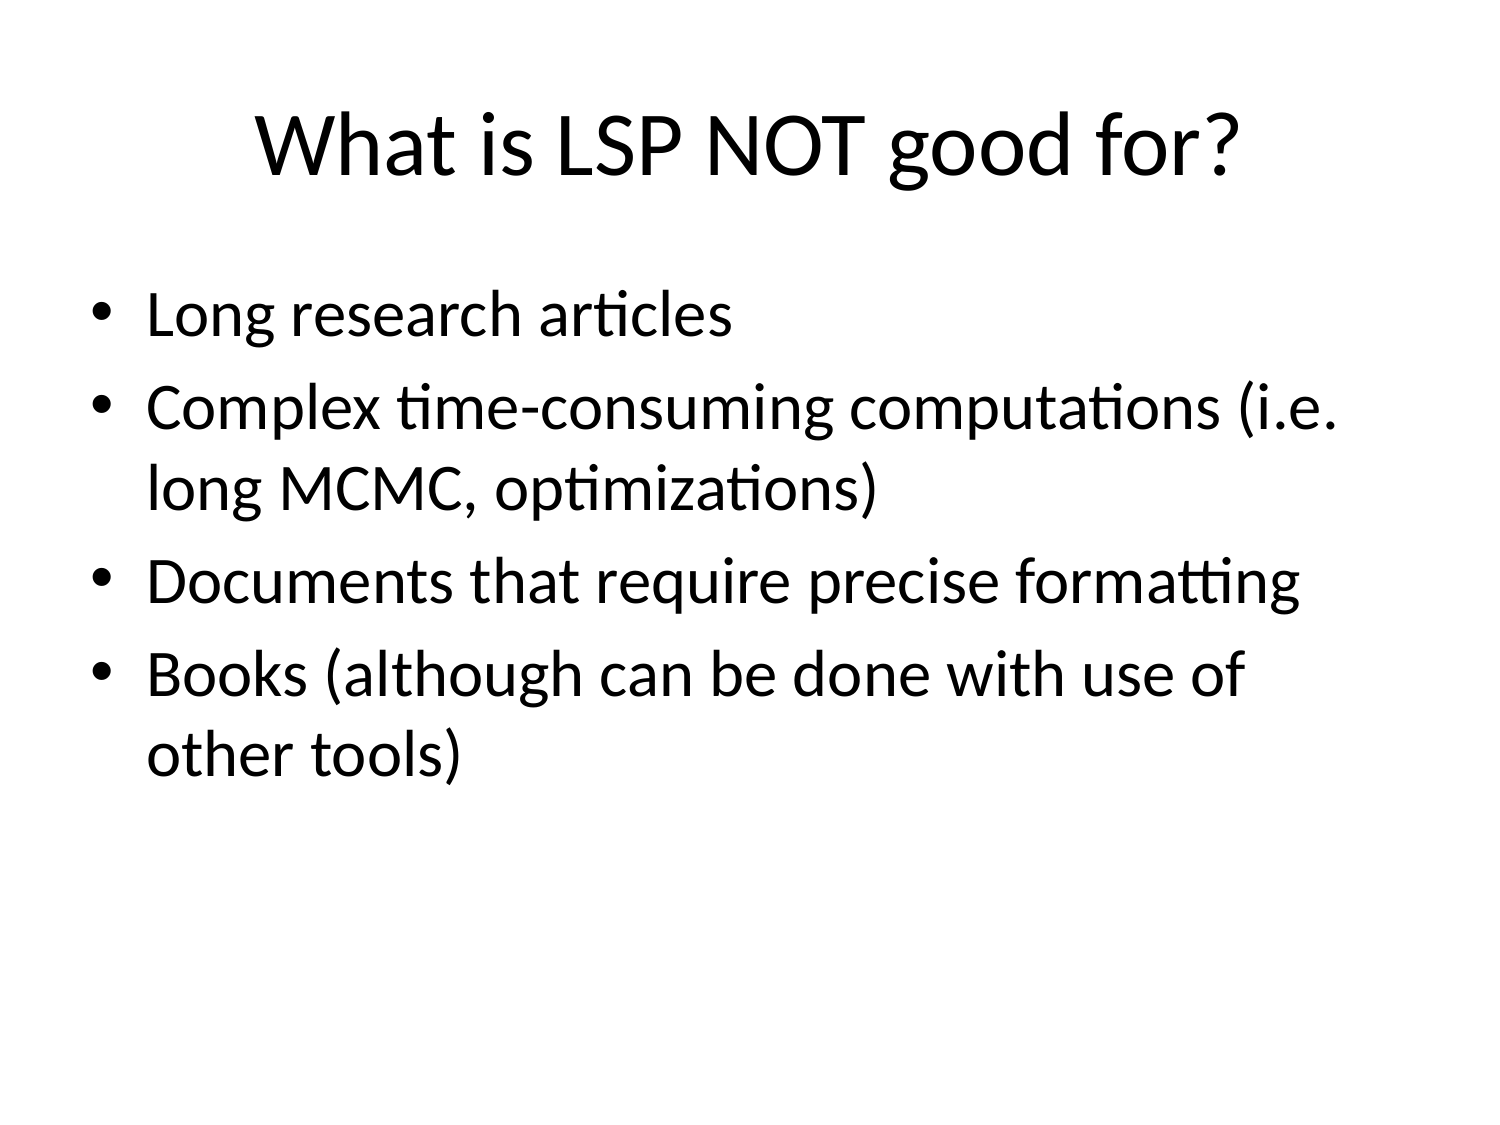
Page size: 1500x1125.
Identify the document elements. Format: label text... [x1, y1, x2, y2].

list Long research articles Complex time-consuming computations (i.e. long MCMC, optimizations) Documents that require precise formatting Books (although can be done with use of other tools) [75, 262, 1425, 1005]
title What is LSP NOT good for? [75, 45, 1425, 233]
